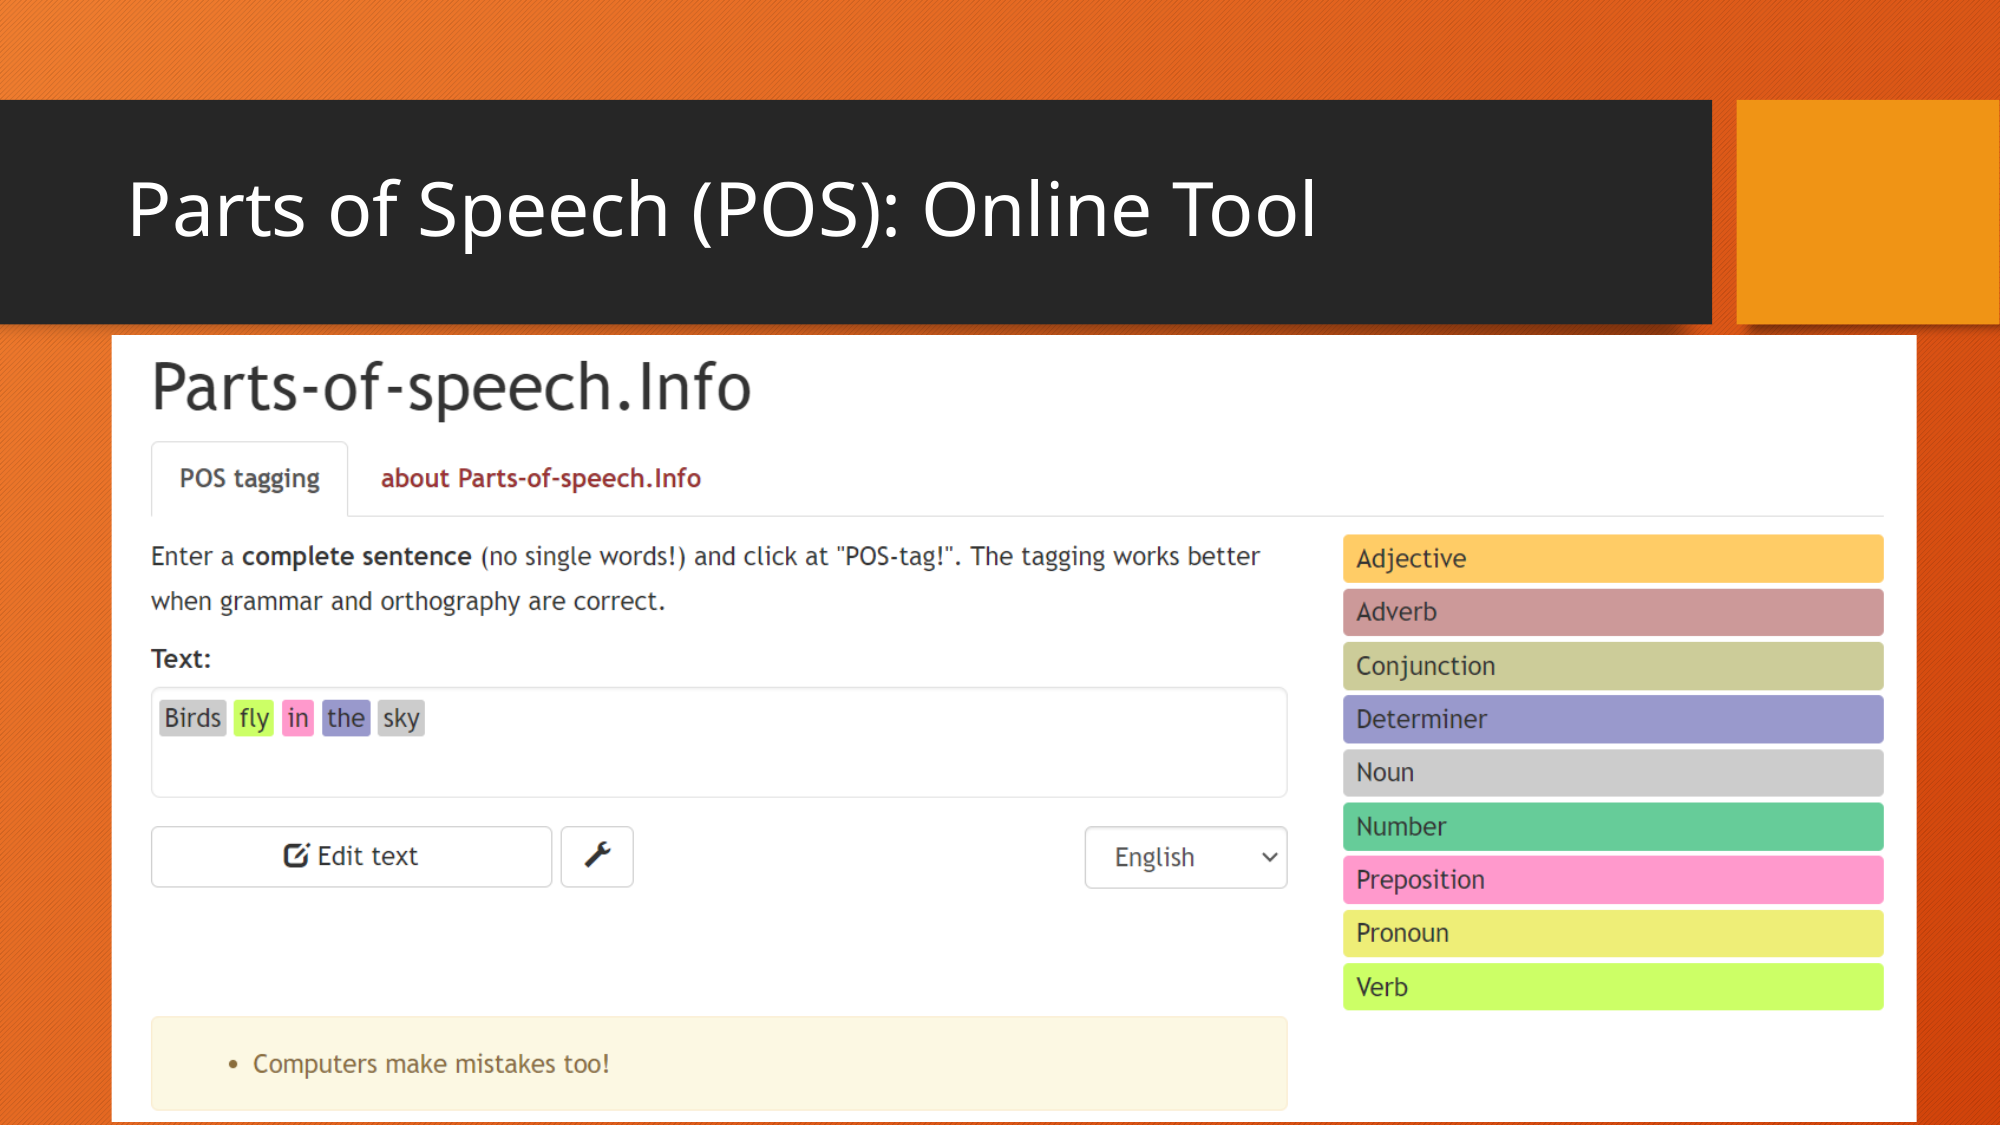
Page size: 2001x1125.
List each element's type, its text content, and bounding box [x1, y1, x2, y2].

title Parts of Speech (POS): Online Tool [111, 123, 1689, 301]
picture [0, 325, 2000, 1123]
